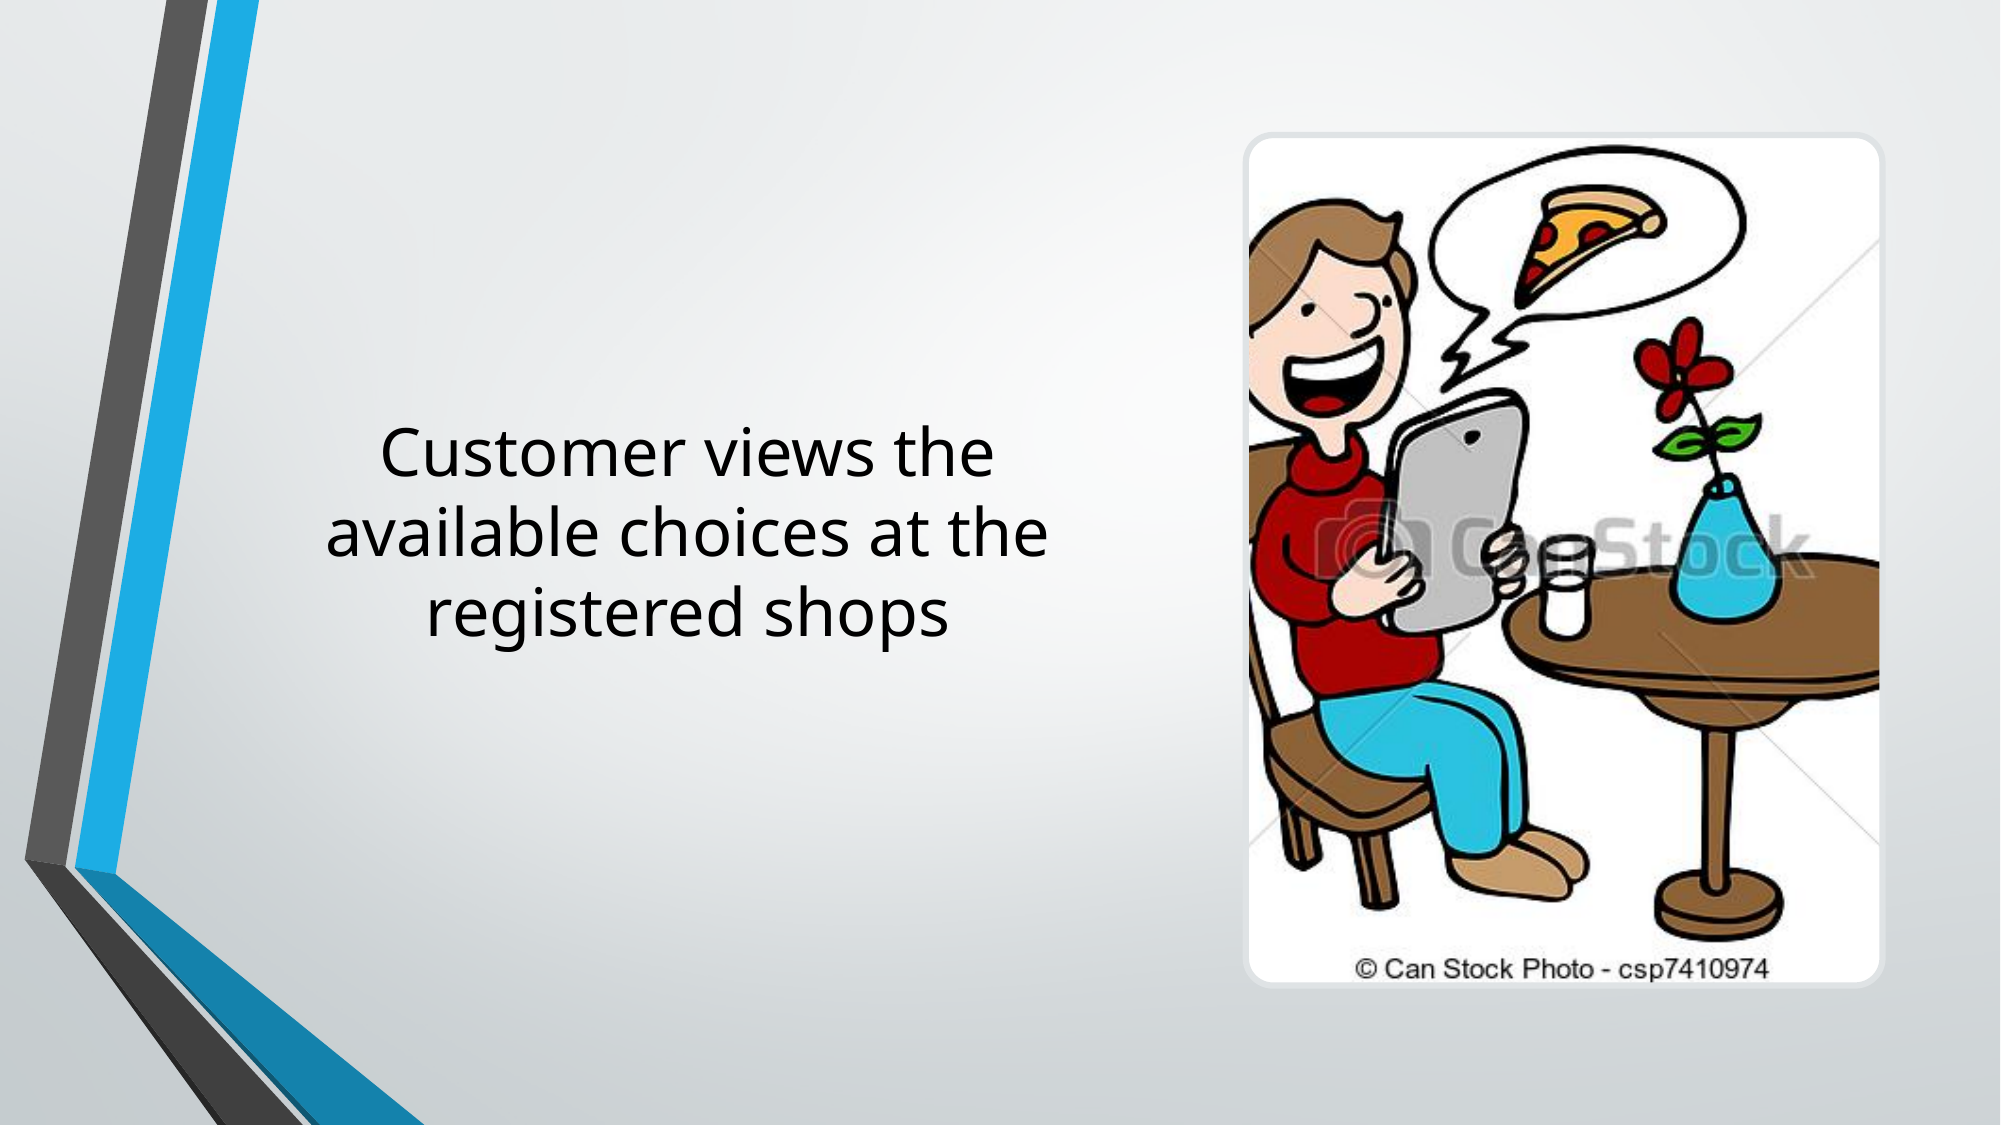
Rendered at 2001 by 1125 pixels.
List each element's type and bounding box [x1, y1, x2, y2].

list [243, 512, 1134, 813]
picture [1245, 134, 1883, 987]
